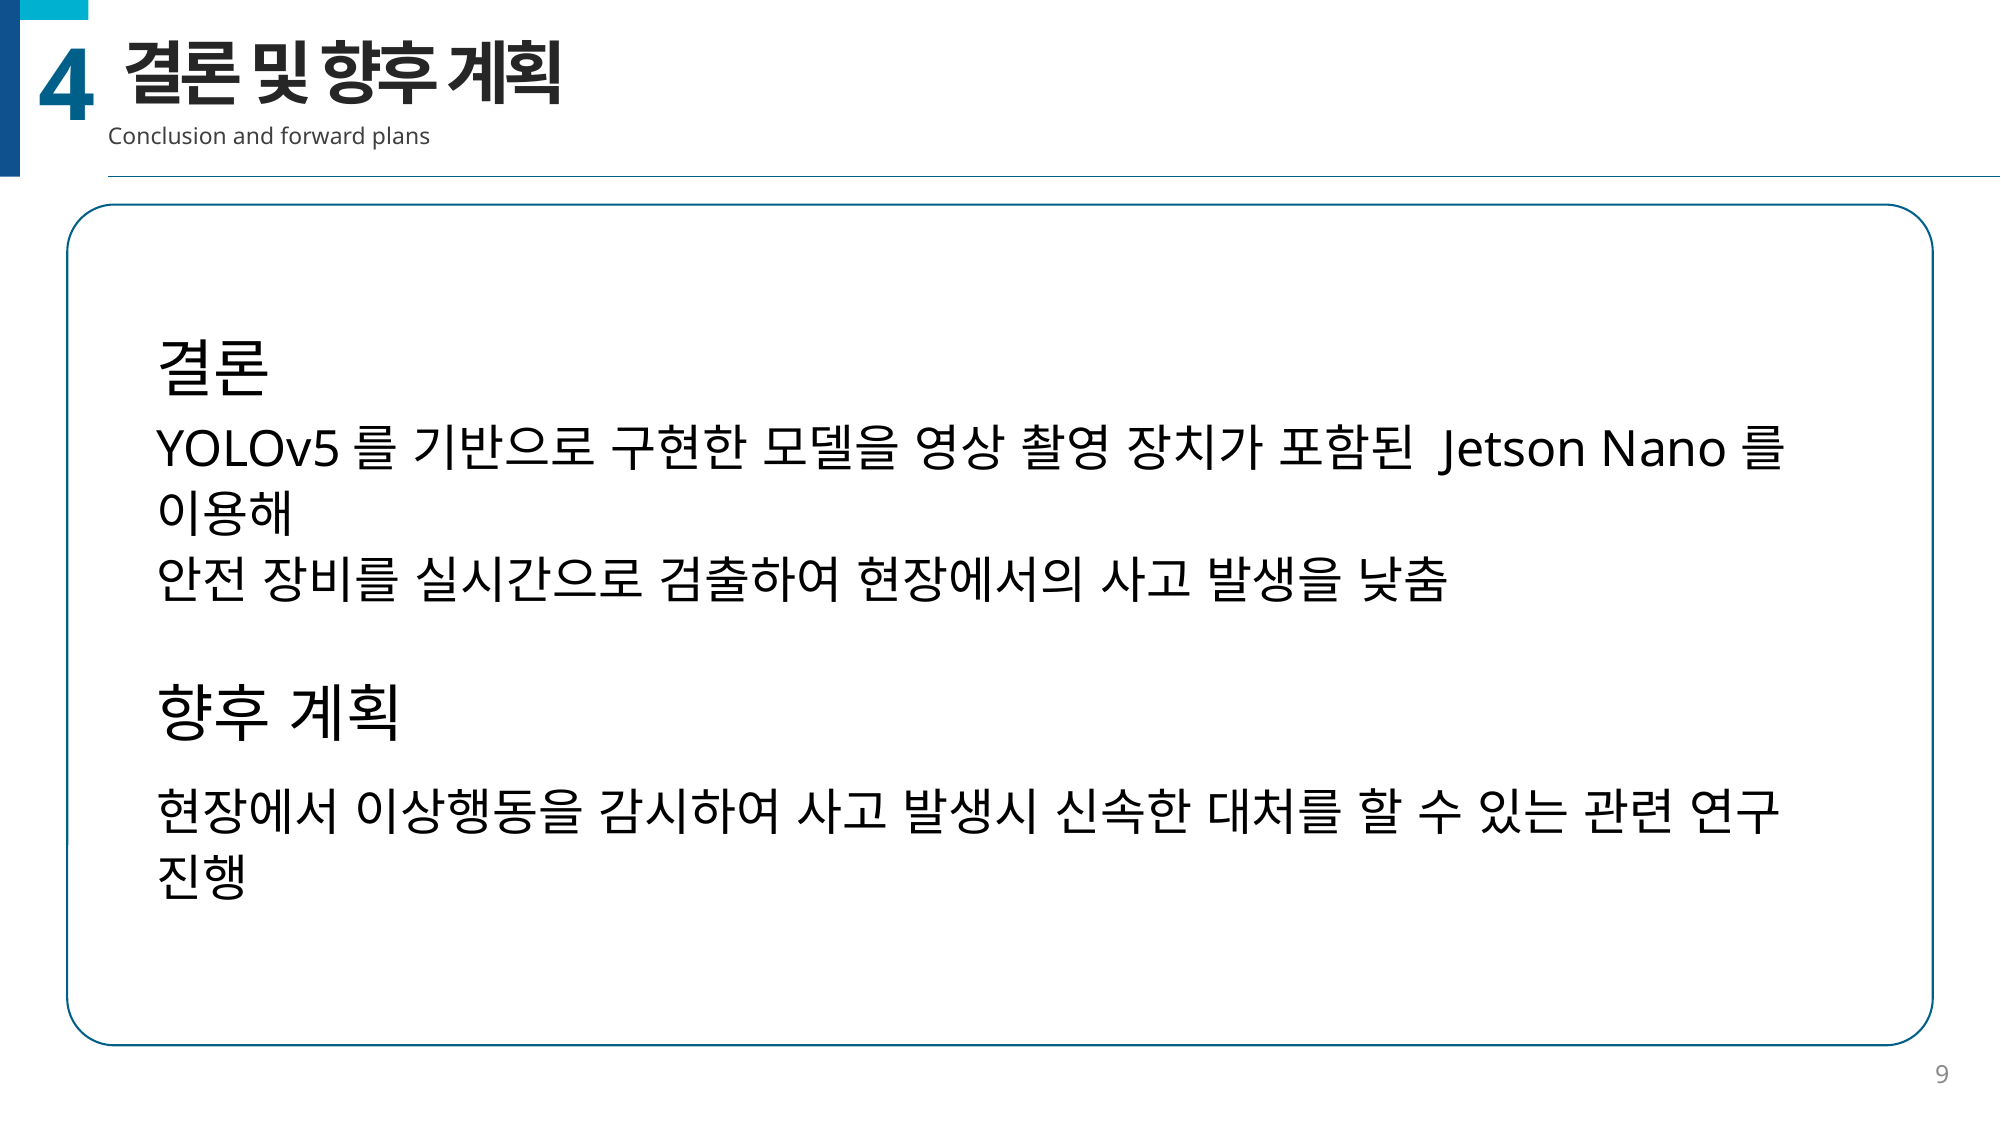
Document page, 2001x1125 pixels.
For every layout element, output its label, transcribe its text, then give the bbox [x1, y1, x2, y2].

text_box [0, 0, 979, 205]
slide_number 9 [1514, 1045, 1965, 1106]
text_box [66, 203, 1934, 1047]
